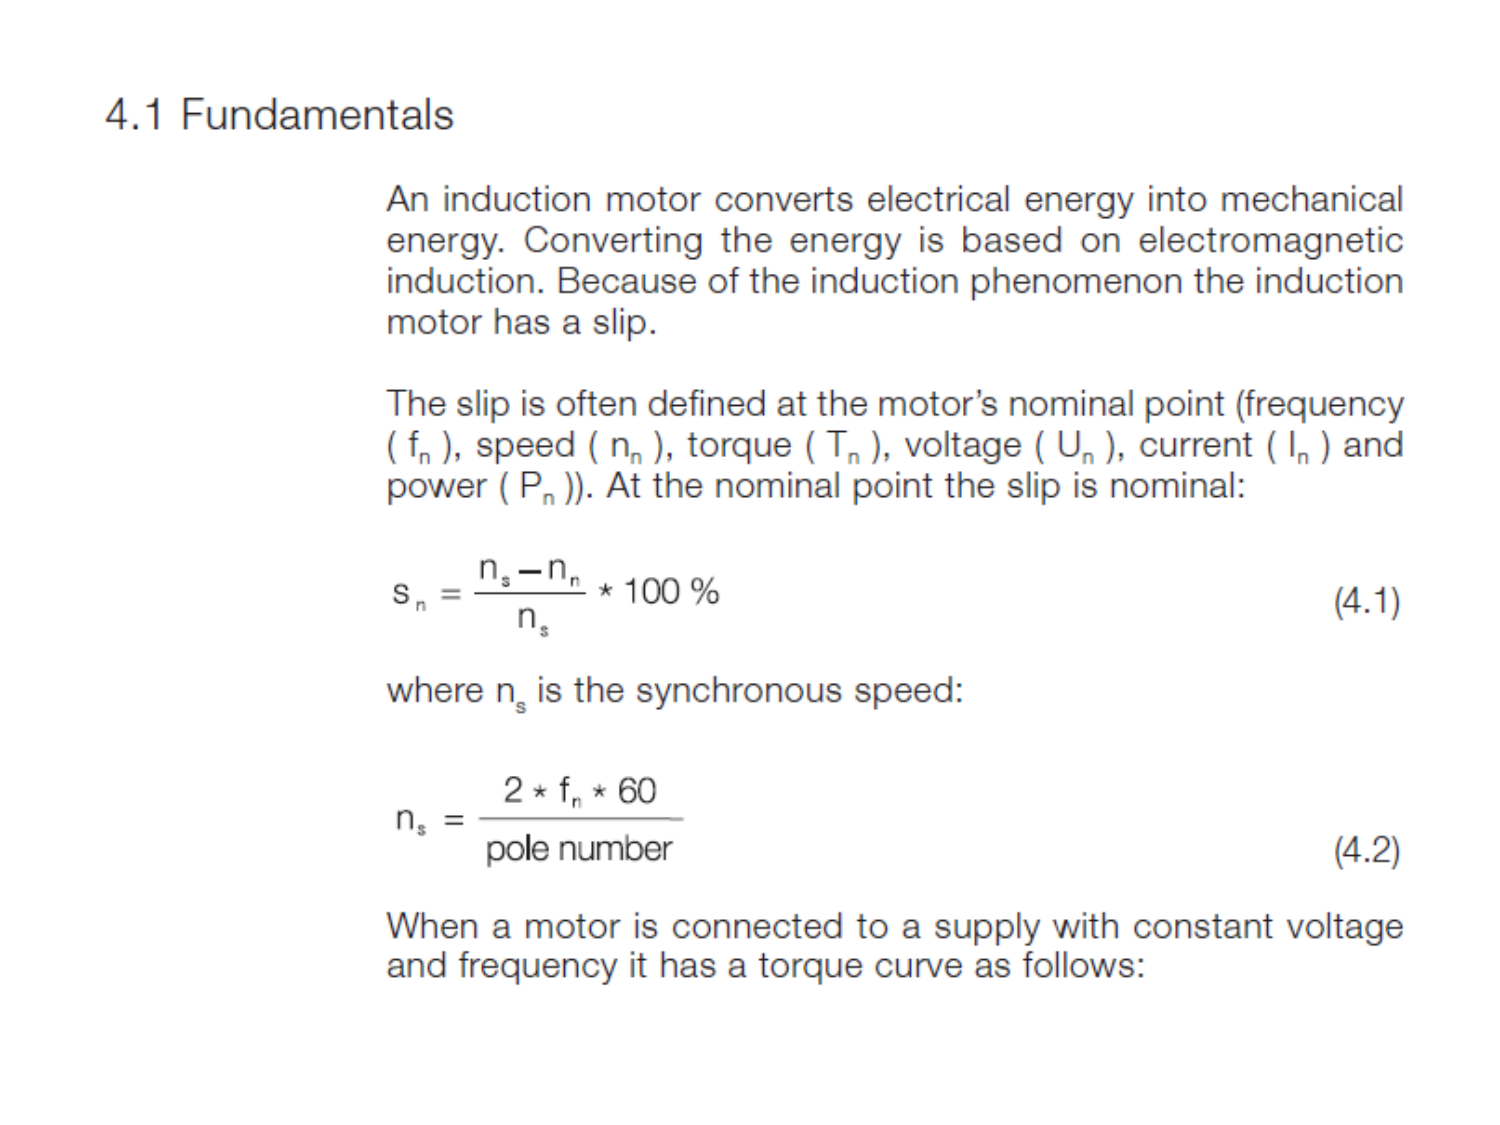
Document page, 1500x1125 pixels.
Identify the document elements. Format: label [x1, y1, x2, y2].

picture [99, 87, 1440, 1013]
